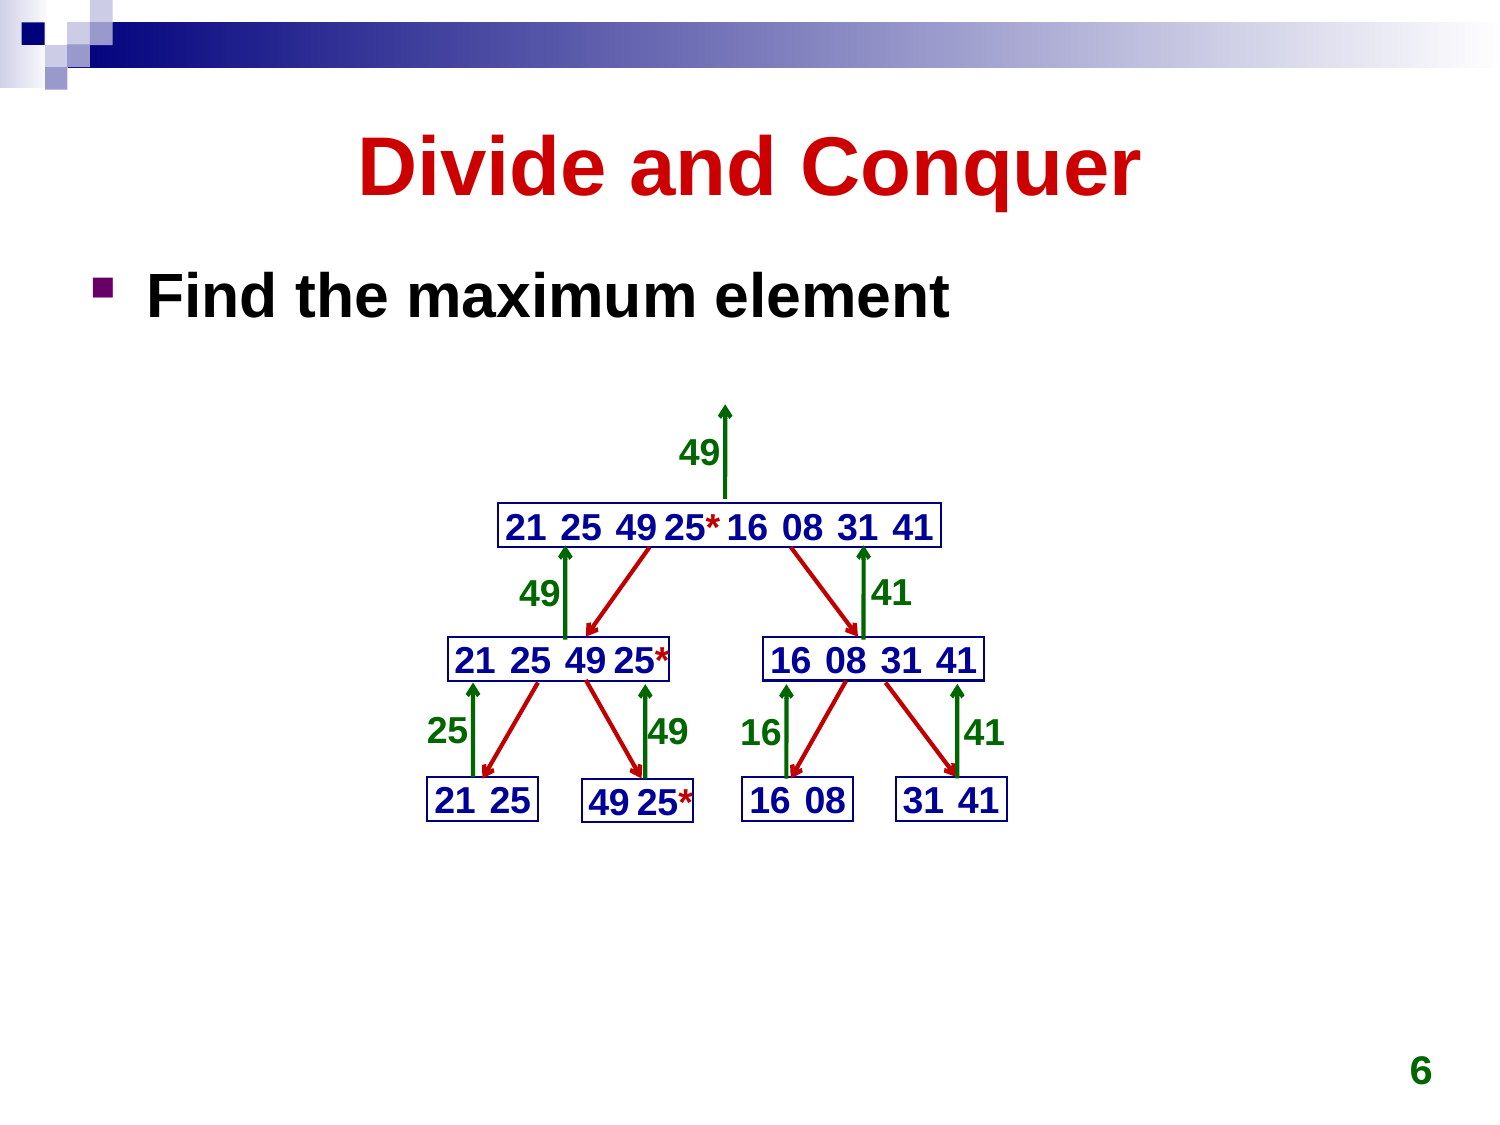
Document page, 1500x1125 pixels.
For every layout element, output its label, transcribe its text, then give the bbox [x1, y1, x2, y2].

text_box 49 [664, 420, 736, 481]
text_box 49 [632, 700, 704, 760]
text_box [581, 778, 694, 823]
list Find the maximum element [75, 243, 1425, 1024]
slide_number 6 [1098, 1025, 1449, 1100]
text_box 49 [504, 561, 576, 622]
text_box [895, 776, 1007, 822]
text_box 41 [948, 701, 1020, 761]
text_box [762, 636, 985, 681]
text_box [498, 503, 941, 548]
text_box [717, 404, 733, 420]
text_box 16 [725, 700, 797, 761]
title Divide and Conquer [75, 75, 1425, 243]
text_box [798, 557, 858, 635]
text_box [447, 636, 670, 681]
text_box 25 [411, 698, 484, 759]
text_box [426, 776, 539, 822]
text_box 41 [855, 561, 928, 621]
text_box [741, 776, 854, 822]
